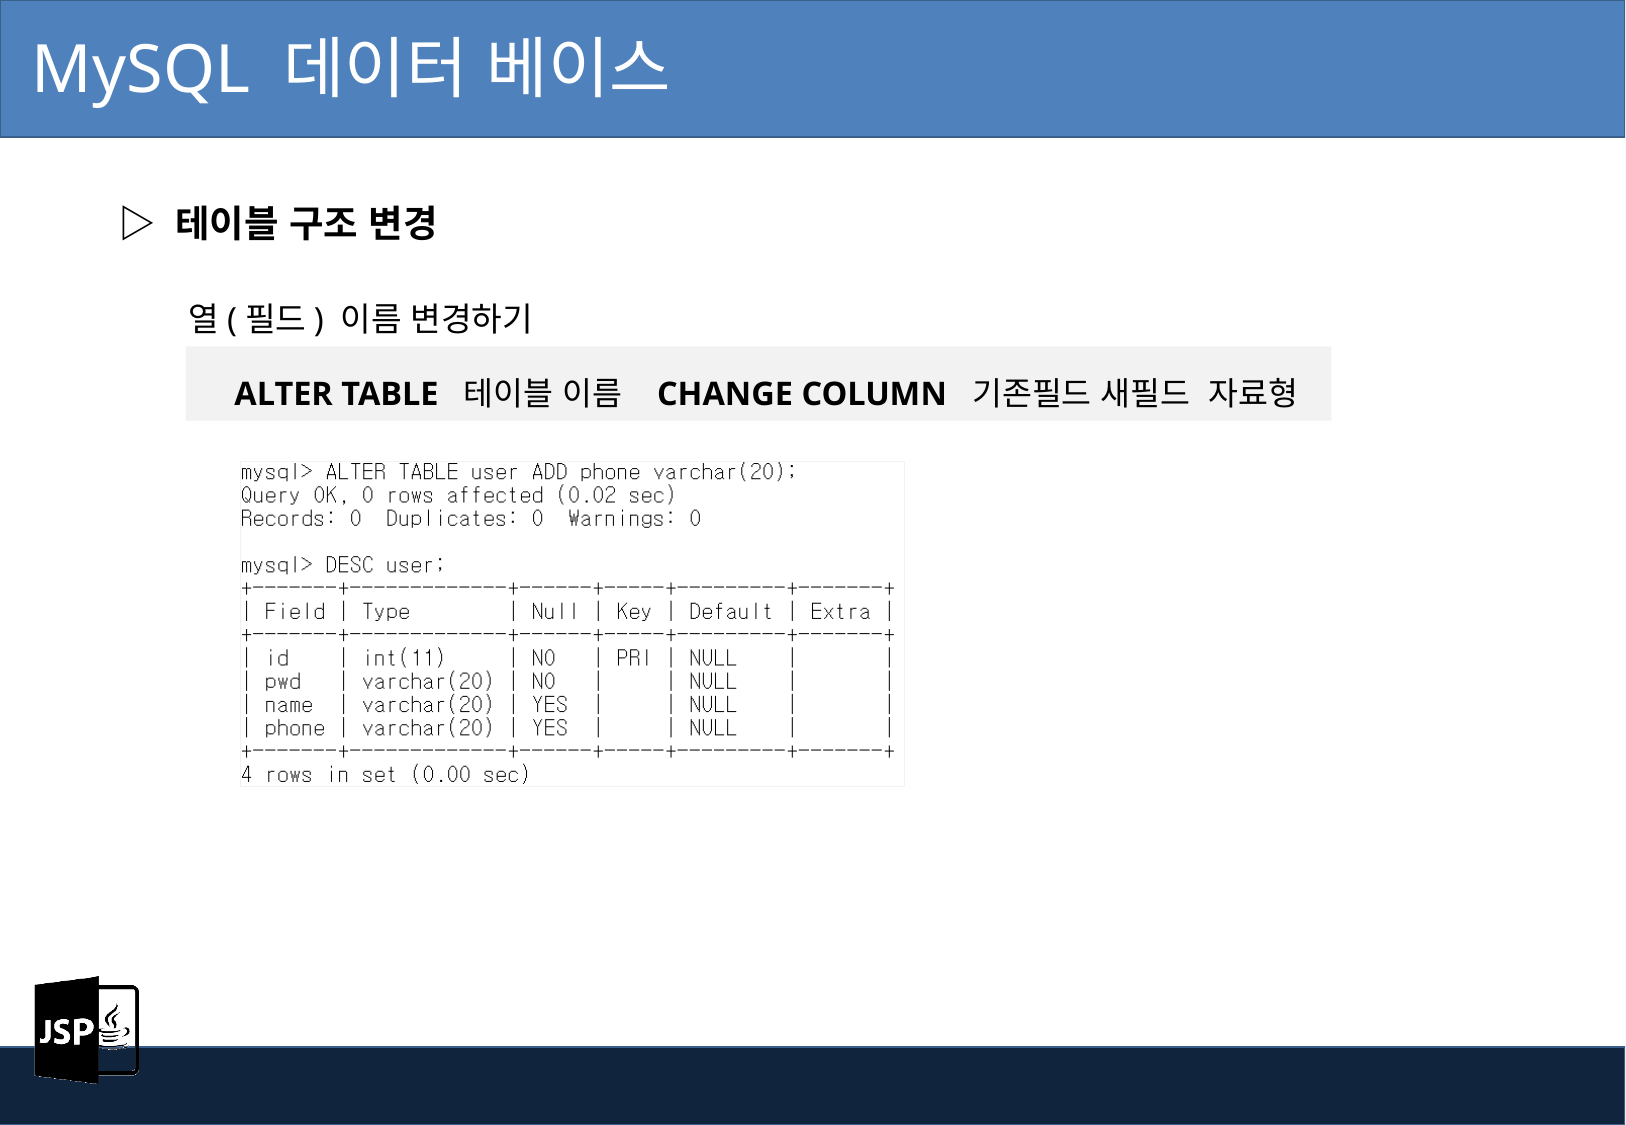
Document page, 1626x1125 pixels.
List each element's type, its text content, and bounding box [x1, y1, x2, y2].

text_box ▷ 테이블 구조 변경 [103, 193, 1581, 253]
picture [240, 461, 905, 787]
text_box ALTER TABLE 테이블 이름 CHANGE COLUMN 기존필드 새필드 자료형 [185, 346, 1332, 421]
picture [32, 976, 141, 1084]
text_box 열(필드) 이름 변경하기 [173, 290, 741, 346]
text_box MySQL 데이터 베이스 [0, 0, 834, 136]
